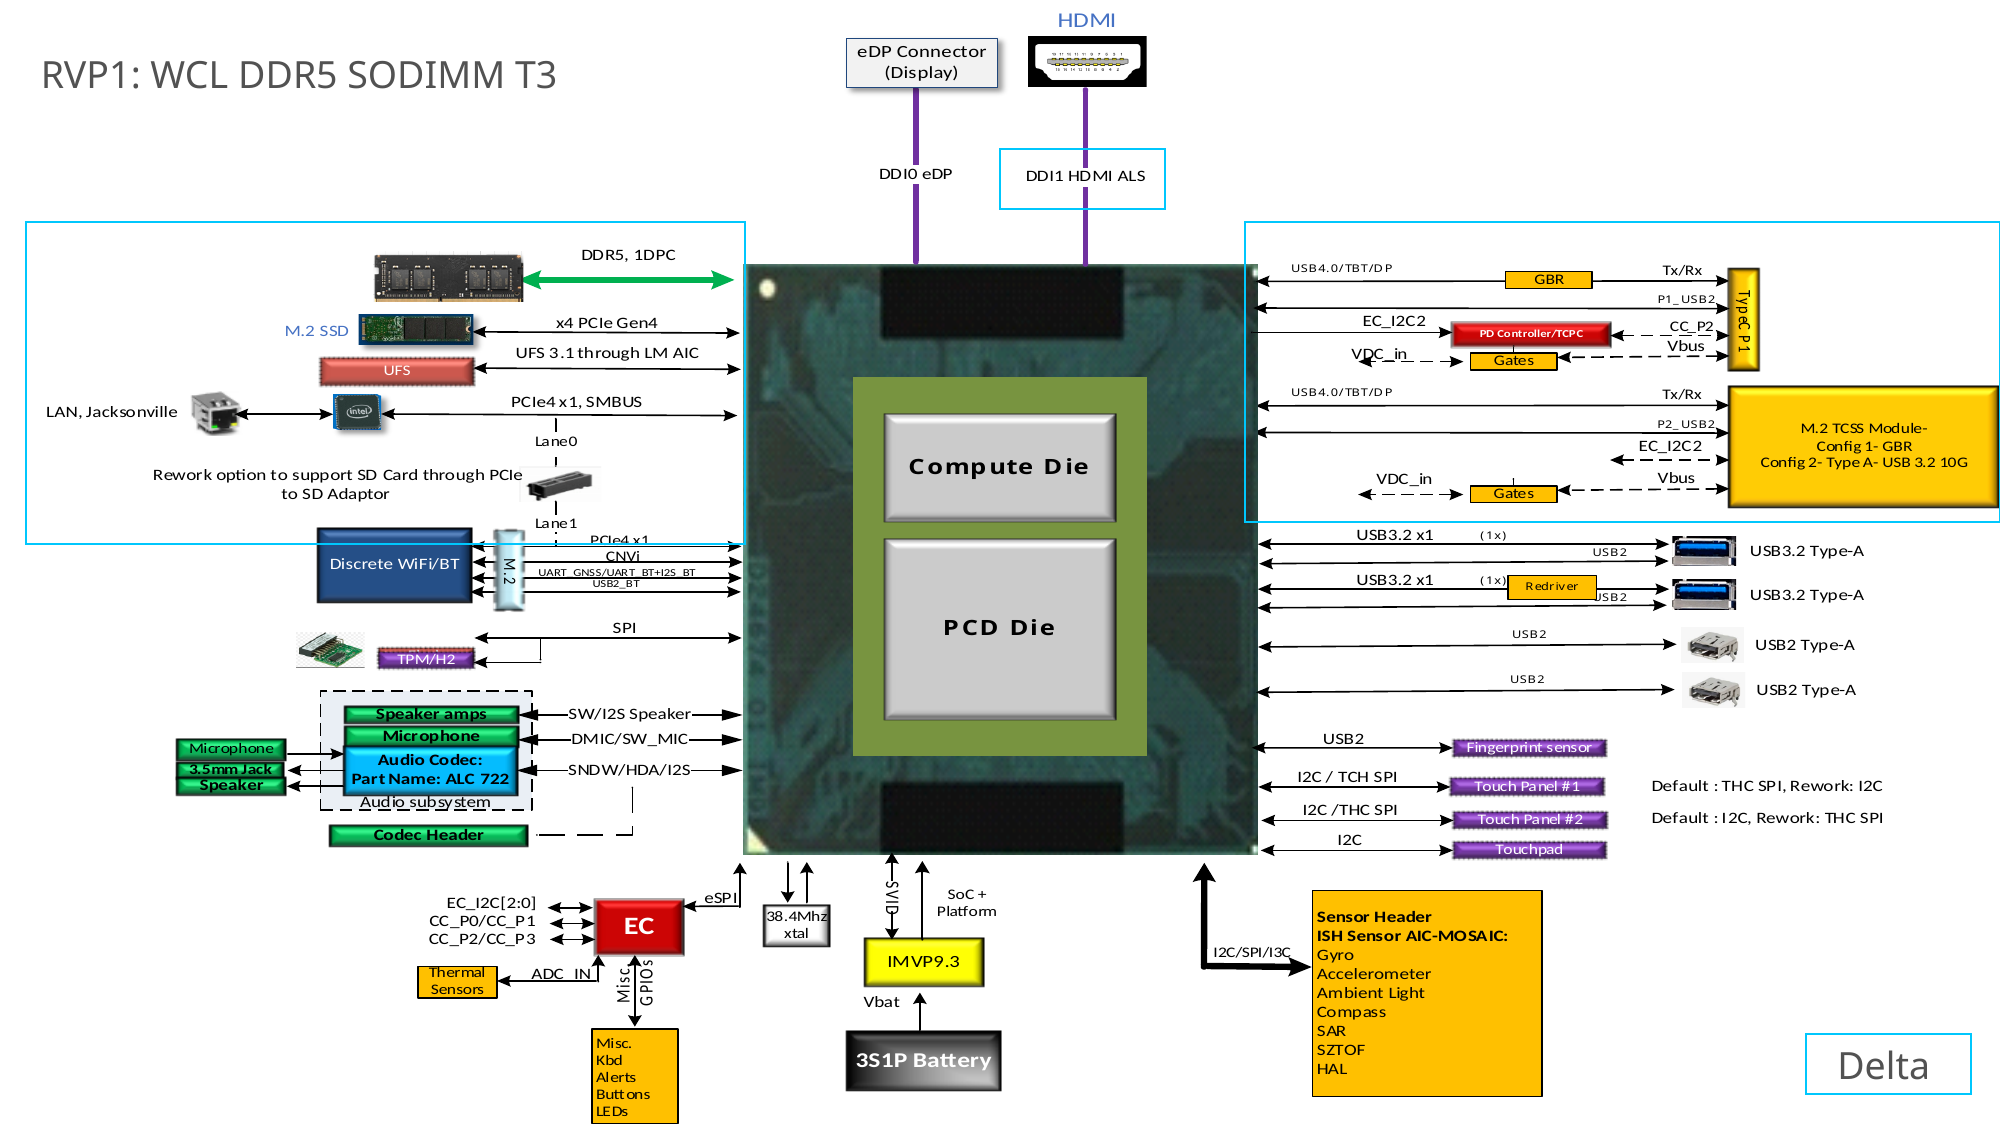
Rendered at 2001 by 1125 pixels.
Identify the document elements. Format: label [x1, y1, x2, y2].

text_box [0, 0, 2000, 1125]
